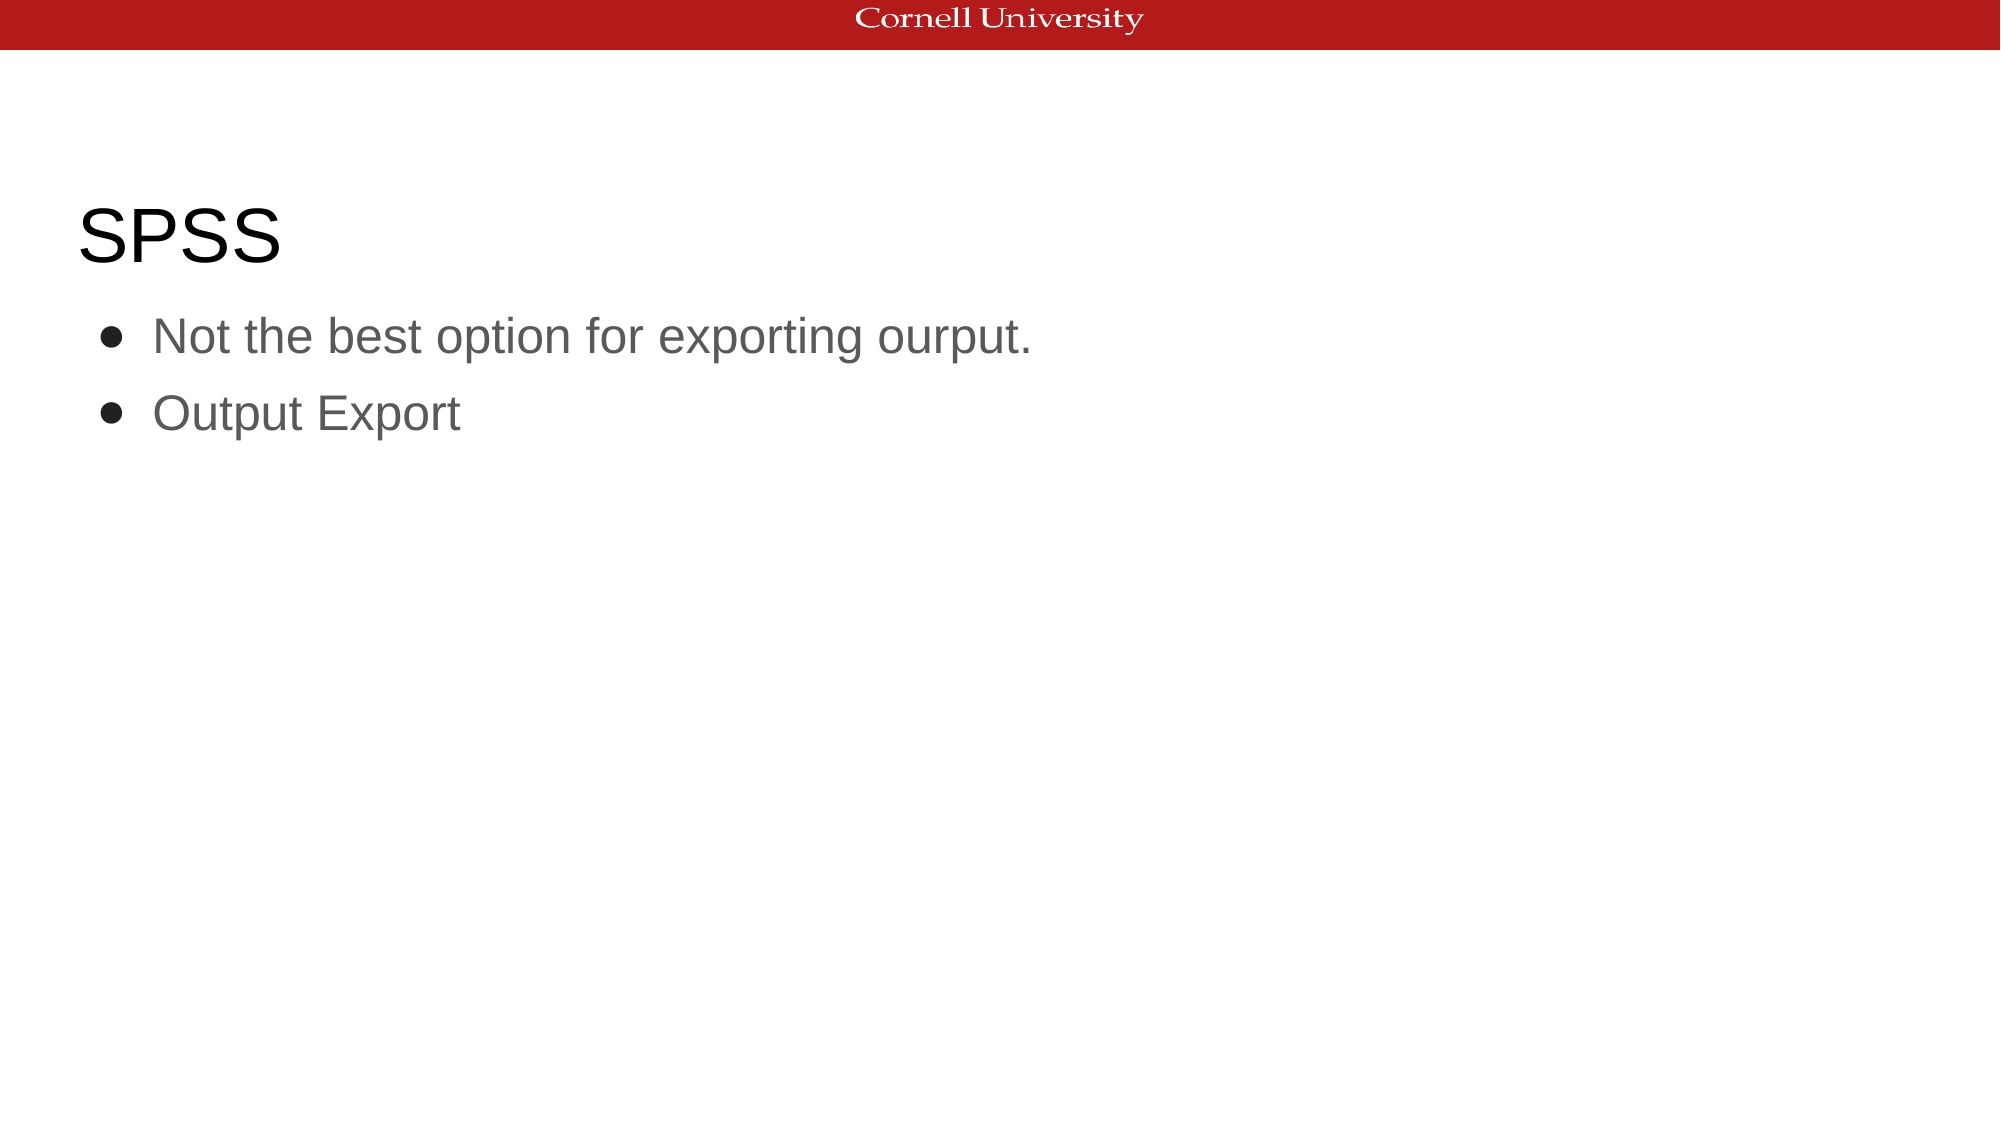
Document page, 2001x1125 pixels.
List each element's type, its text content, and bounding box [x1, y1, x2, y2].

title SPSS [62, 174, 1961, 288]
picture [0, 0, 2000, 60]
list Not the best option for exporting ourput. Output Export [62, 288, 1961, 944]
